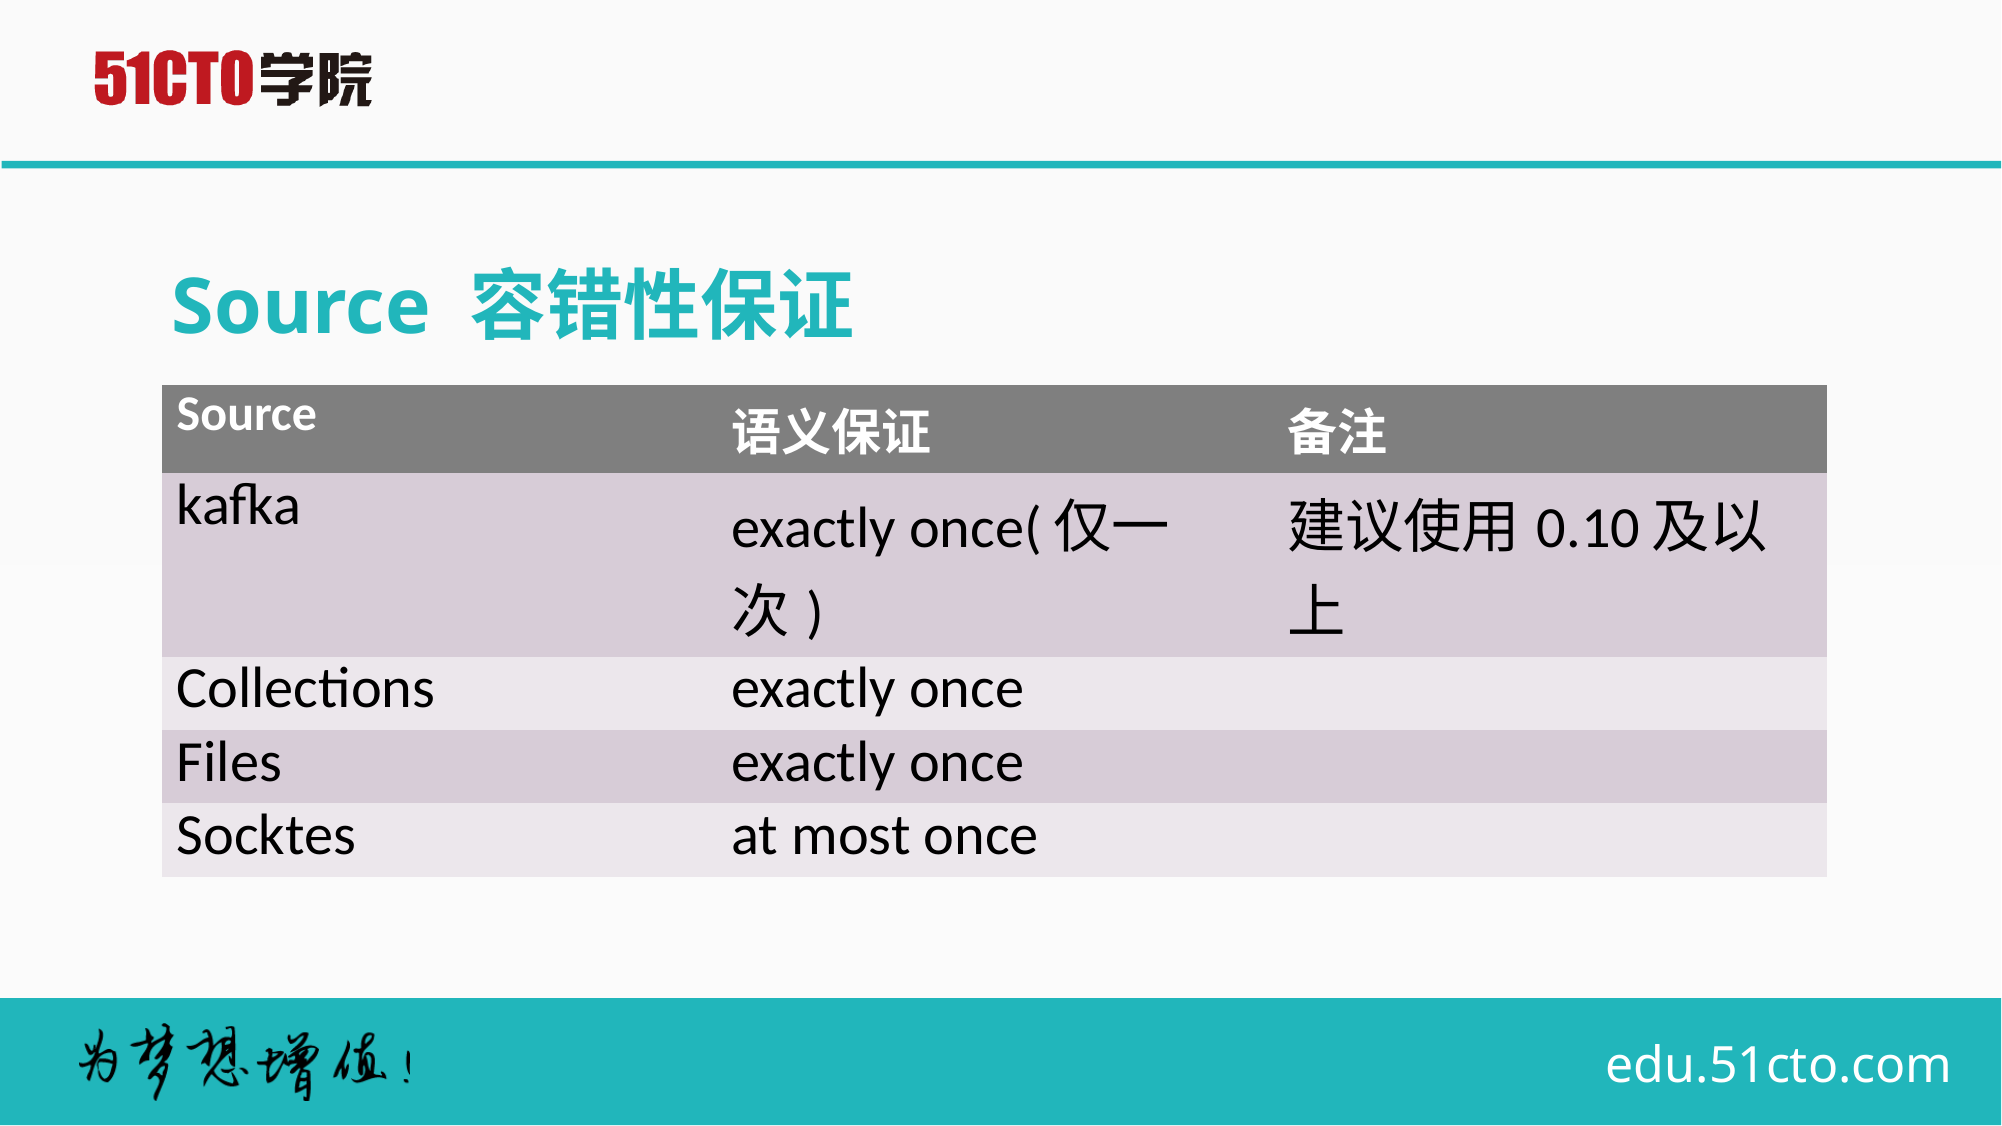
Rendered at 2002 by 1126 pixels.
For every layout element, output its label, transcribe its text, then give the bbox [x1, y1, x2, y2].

table_cell [1272, 730, 1827, 803]
table_cell Socktes [162, 803, 717, 877]
table_cell 建议使用0.10及以上 [1272, 473, 1827, 657]
table_cell exactly once(仅一次) [717, 473, 1272, 657]
table_cell Files [162, 730, 717, 803]
table_header Source [162, 385, 717, 473]
table_cell exactly once [717, 657, 1272, 730]
table_cell [1272, 803, 1827, 877]
table_cell [1272, 657, 1827, 730]
table_header 备注 [1272, 385, 1827, 473]
table_cell kafka [162, 473, 717, 657]
table_header 语义保证 [717, 385, 1272, 473]
table_cell exactly once [717, 730, 1272, 803]
picture [90, 42, 375, 111]
picture [79, 1023, 410, 1101]
table_cell Collections [162, 657, 717, 730]
table_cell at most once [717, 803, 1272, 877]
title Source 容错性保证 [156, 243, 1831, 362]
